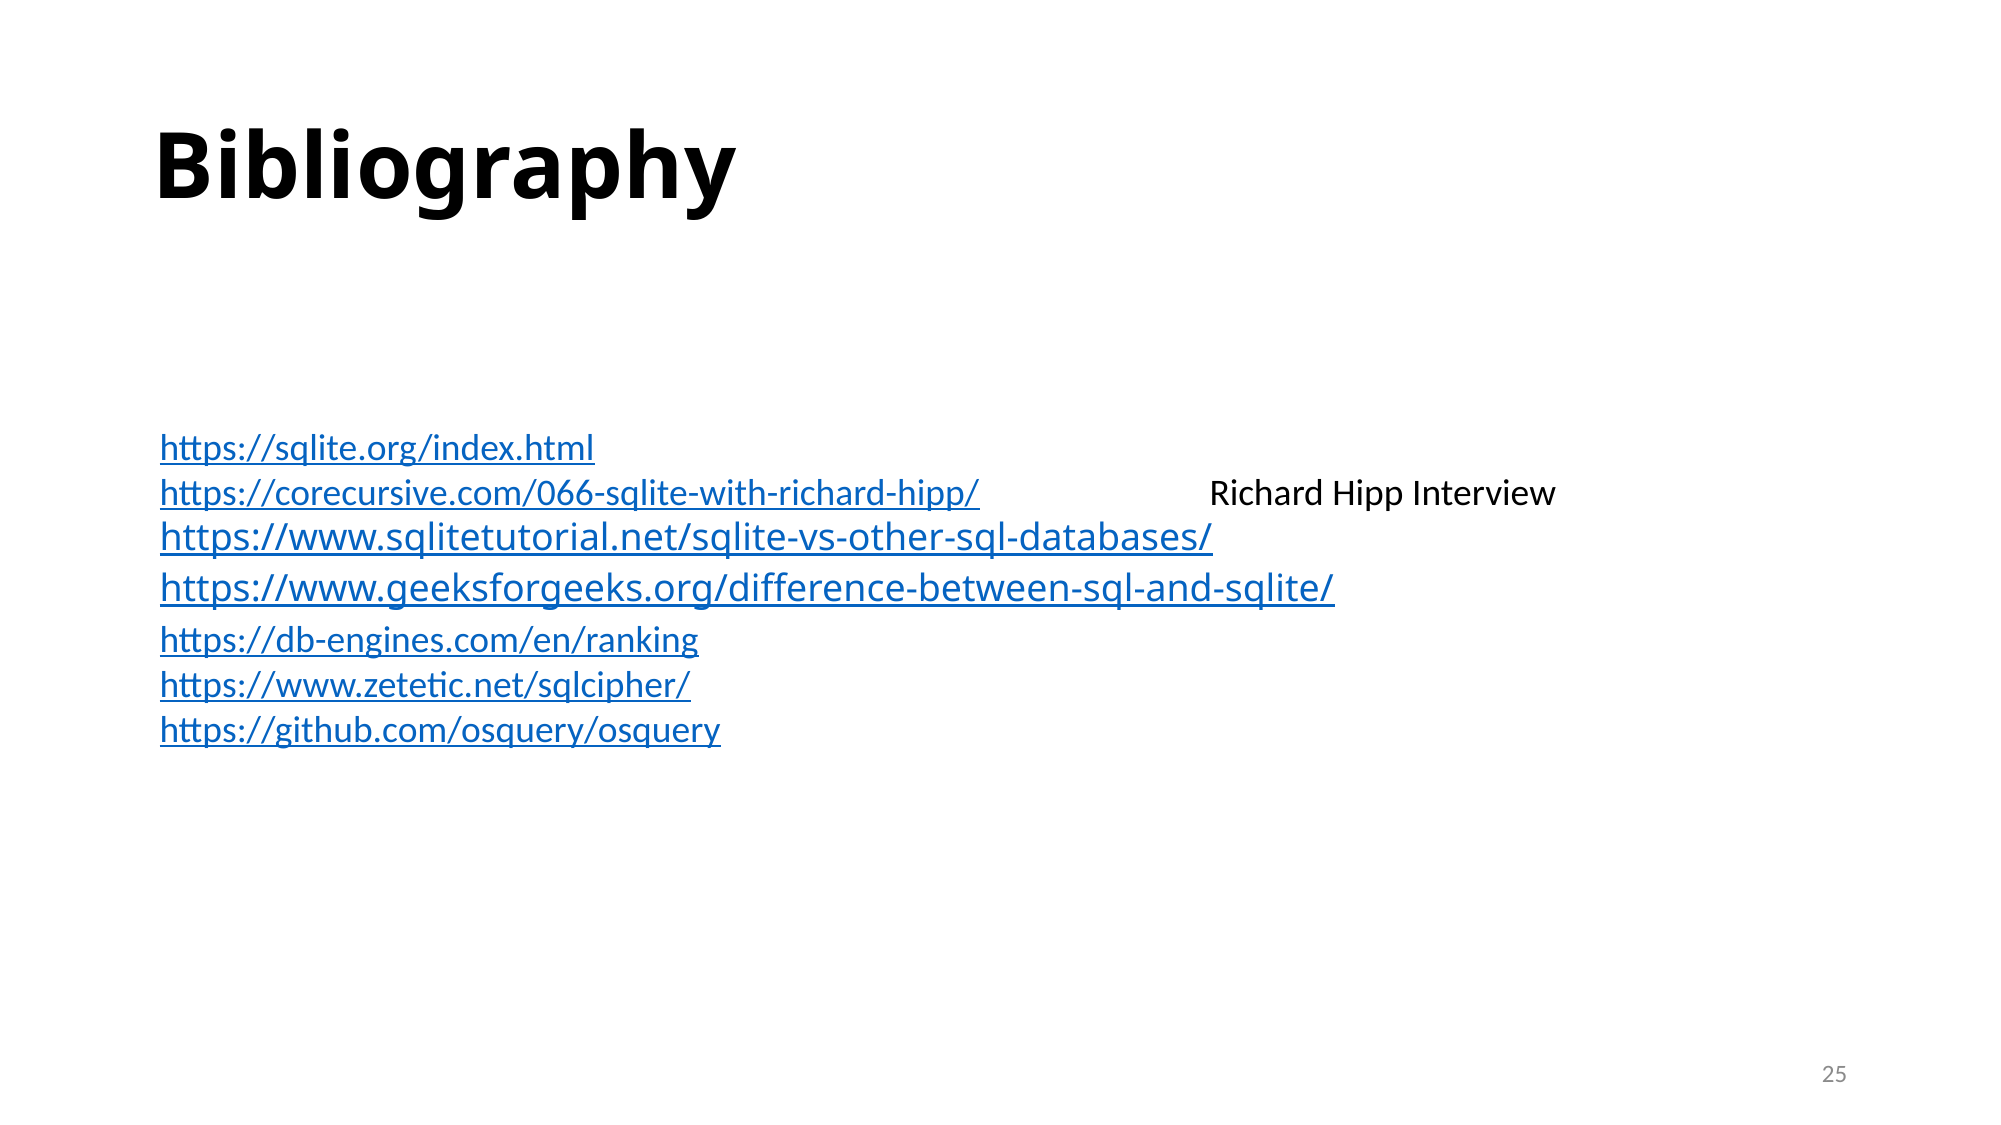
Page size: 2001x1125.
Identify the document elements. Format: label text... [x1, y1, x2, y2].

text_box https://sqlite.org/index.html https://corecursive.com/066-sqlite-with-richard-hipp/ Richard Hipp Interview https://www.sqlitetutorial.net/sqlite-vs-other-sql-databases/ https://www.geeksforgeeks.org/difference-between-sql-and-sqlite/ https://db-engines.com/en/ranking https://www.zetetic.net/sqlcipher/ https://github.com/osquery/osquery [144, 415, 1572, 848]
title Bibliography [137, 59, 1863, 278]
slide_number 25 [1412, 1042, 1863, 1103]
